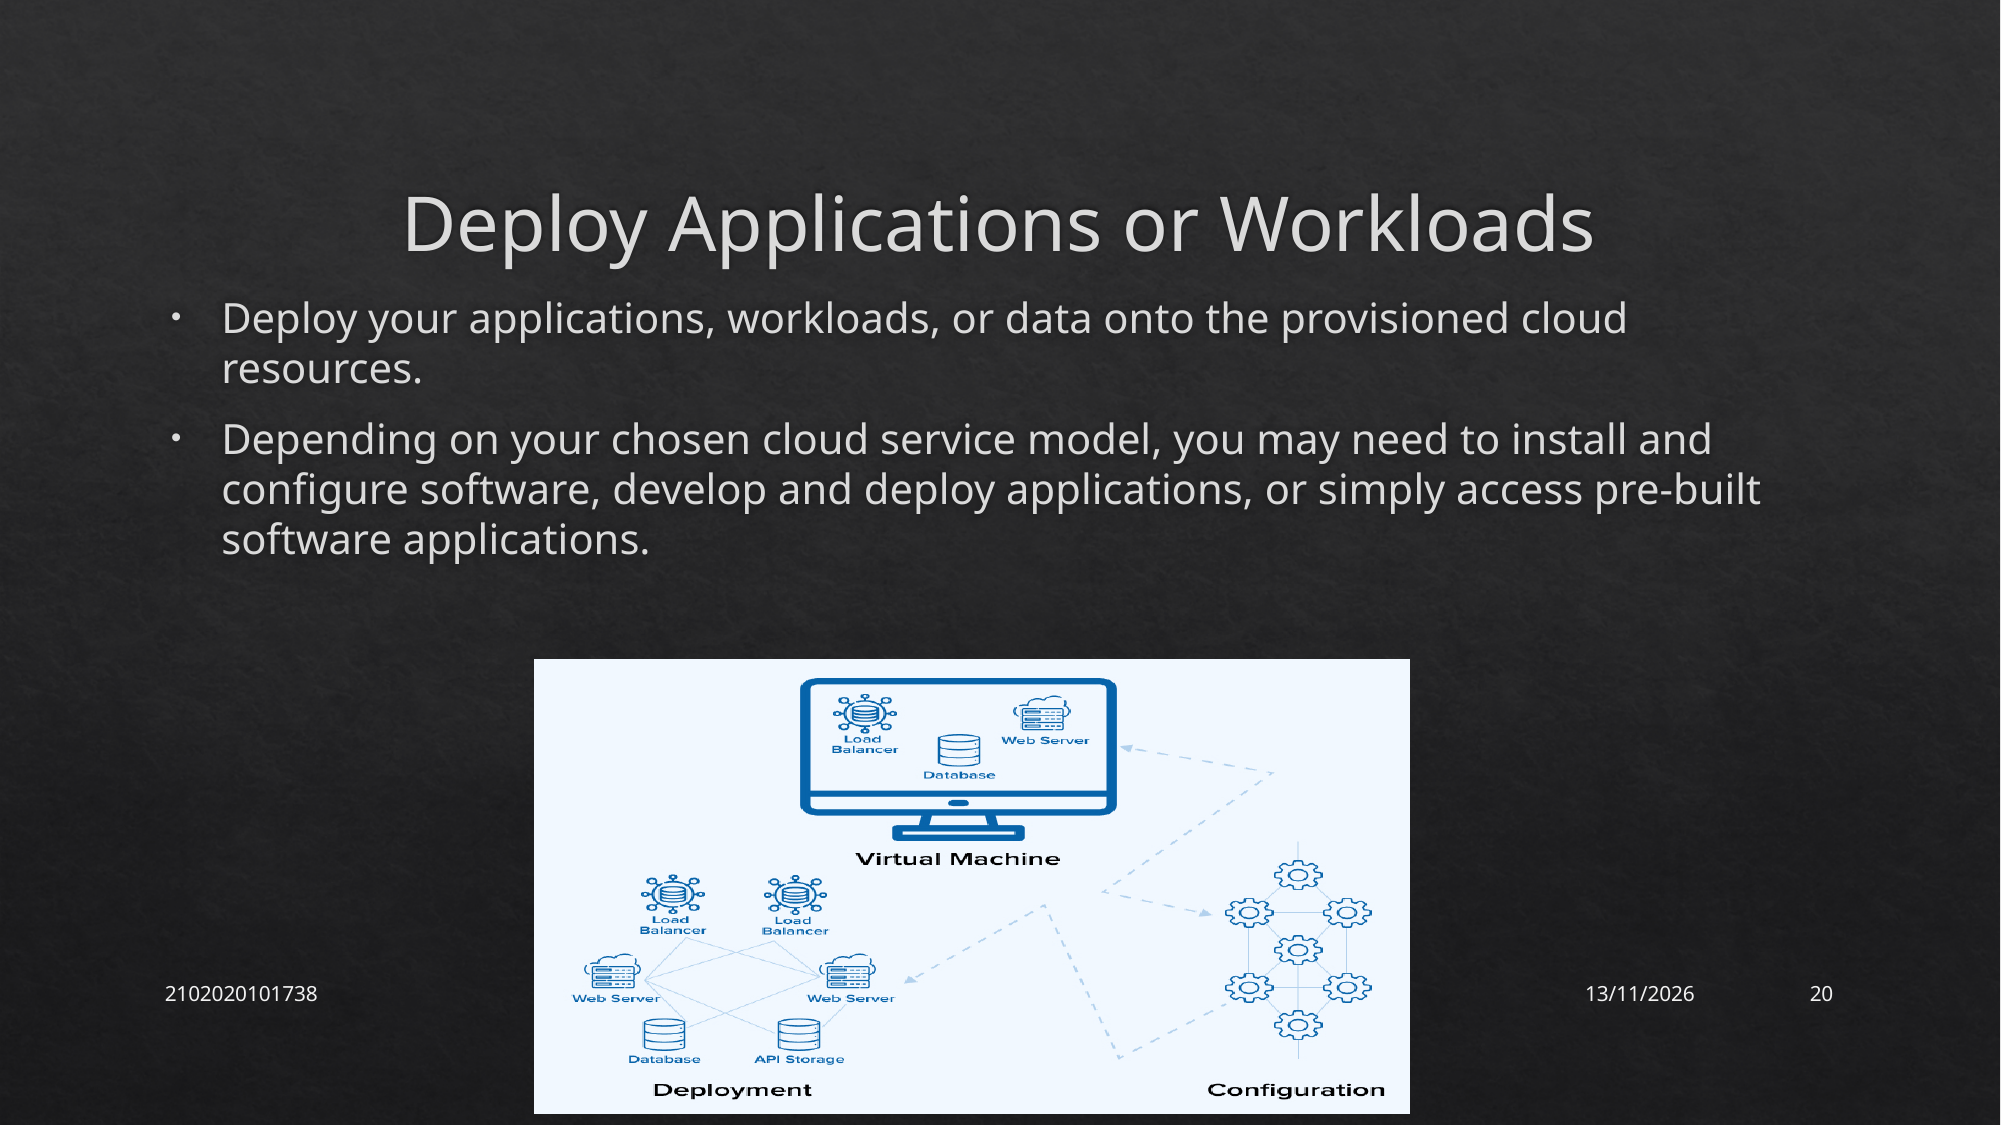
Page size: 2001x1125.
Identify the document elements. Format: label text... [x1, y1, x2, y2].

title Deploy Applications or Workloads [354, 157, 1644, 279]
slide_number 20 [1724, 965, 1849, 1025]
footer 2102020101738 [149, 965, 526, 1025]
picture [533, 659, 1410, 1114]
list Deploy your applications, workloads, or data onto the provisioned cloud resources. Depending on your chosen cloud service model, you may need to install and configure software, develop and deploy applications, or simply access pre-built software applications. [149, 284, 1849, 950]
slide_number 19-Apr-24 [1418, 965, 1710, 1025]
